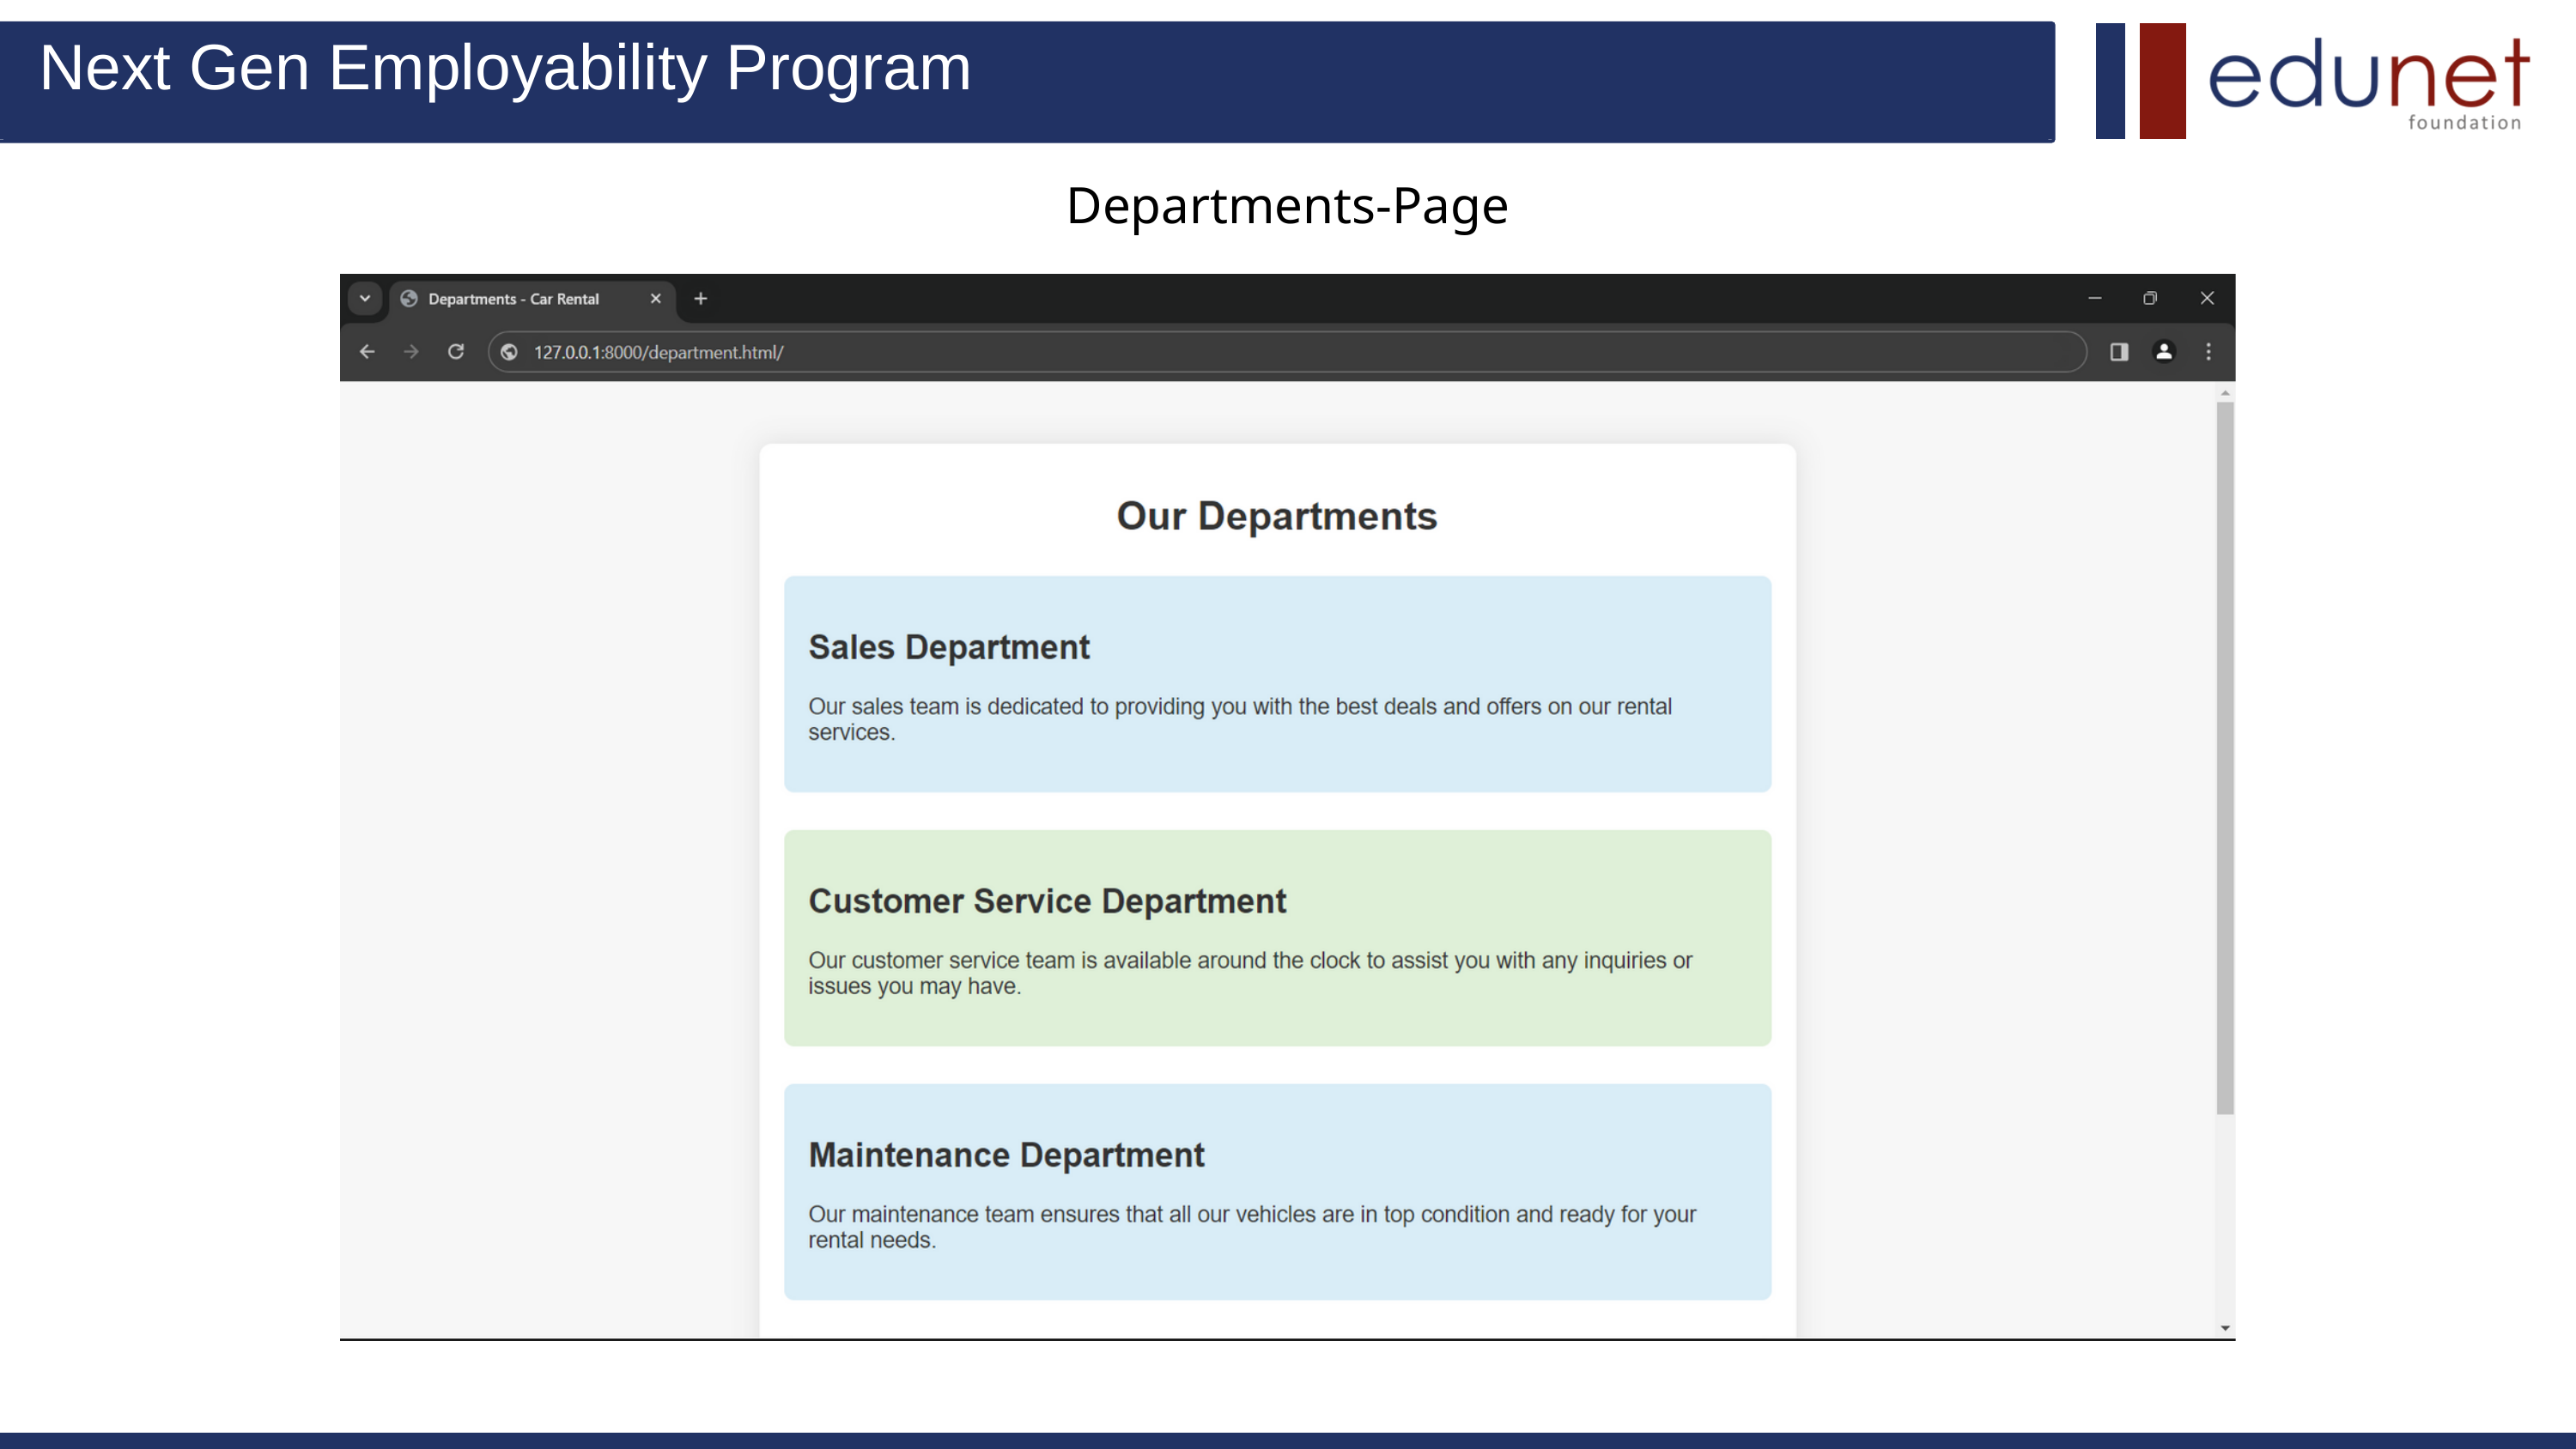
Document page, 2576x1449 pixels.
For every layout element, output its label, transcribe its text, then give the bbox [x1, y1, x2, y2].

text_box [0, 21, 2056, 143]
text_box [2368, 25, 2545, 142]
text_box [2139, 22, 2187, 140]
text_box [2051, 17, 2365, 183]
text_box [340, 274, 2236, 1341]
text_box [2095, 22, 2126, 140]
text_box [0, 1432, 2576, 1449]
text_box Departments-Page [177, 173, 2399, 233]
